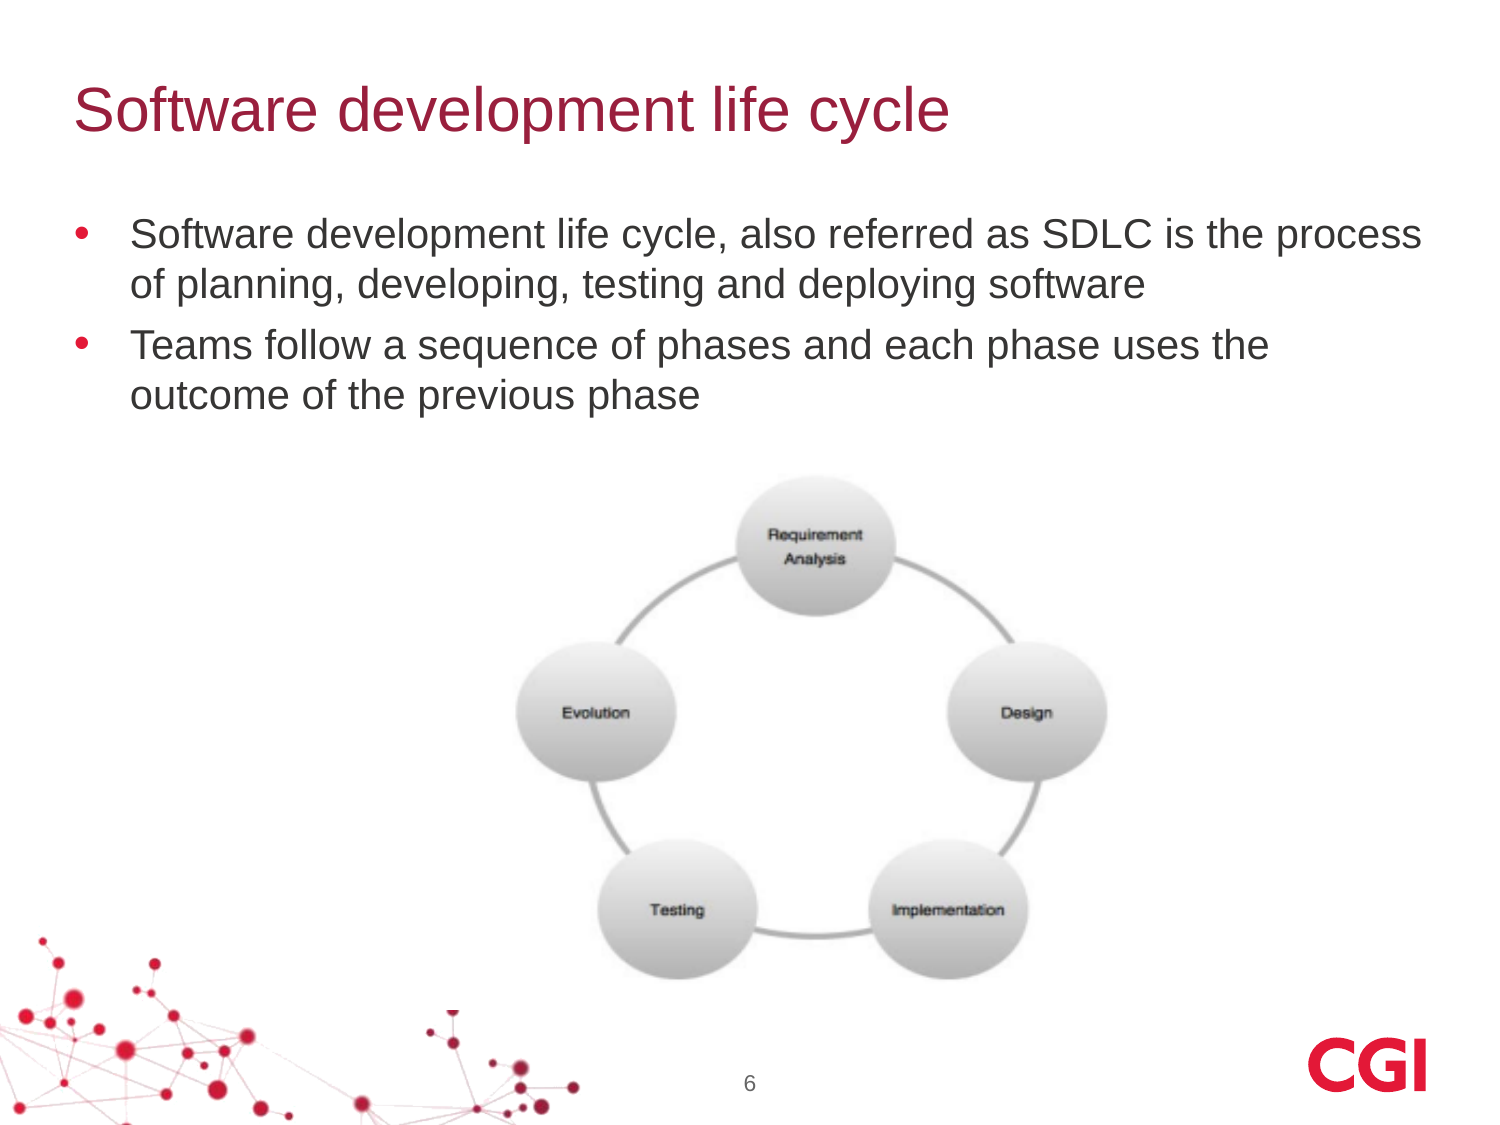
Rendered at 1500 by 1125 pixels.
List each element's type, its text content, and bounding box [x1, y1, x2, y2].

list Software development life cycle, also referred as SDLC is the process of planning, developing, testing and deploying software Teams follow a sequence of phases and each phase uses the outcome of the previous phase [73, 207, 1428, 1010]
picture [0, 472, 1212, 1125]
slide_number 6 [686, 1068, 814, 1109]
title Software development life cycle [73, 30, 1425, 182]
